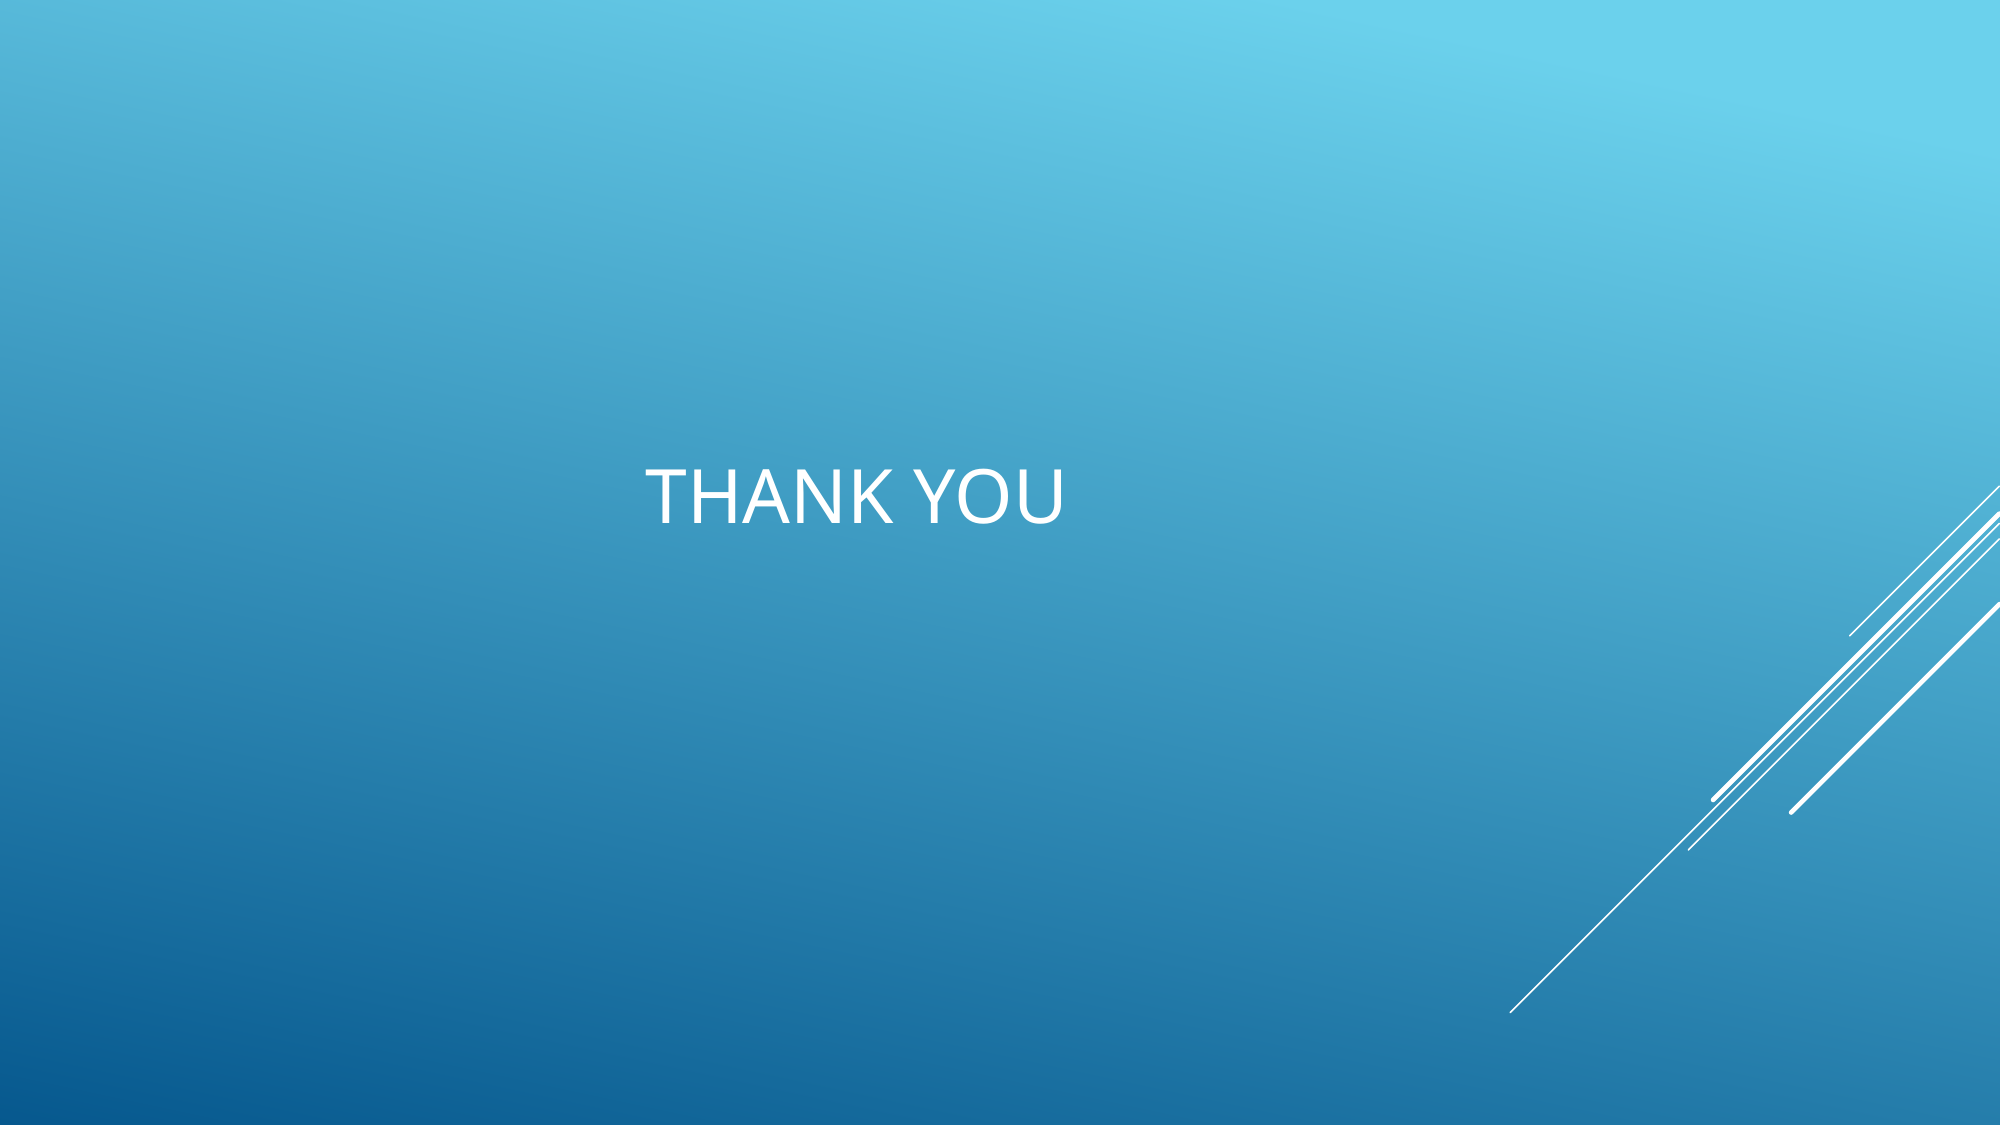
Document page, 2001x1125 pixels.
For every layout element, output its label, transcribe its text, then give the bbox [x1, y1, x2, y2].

title thank you [533, 317, 1382, 669]
